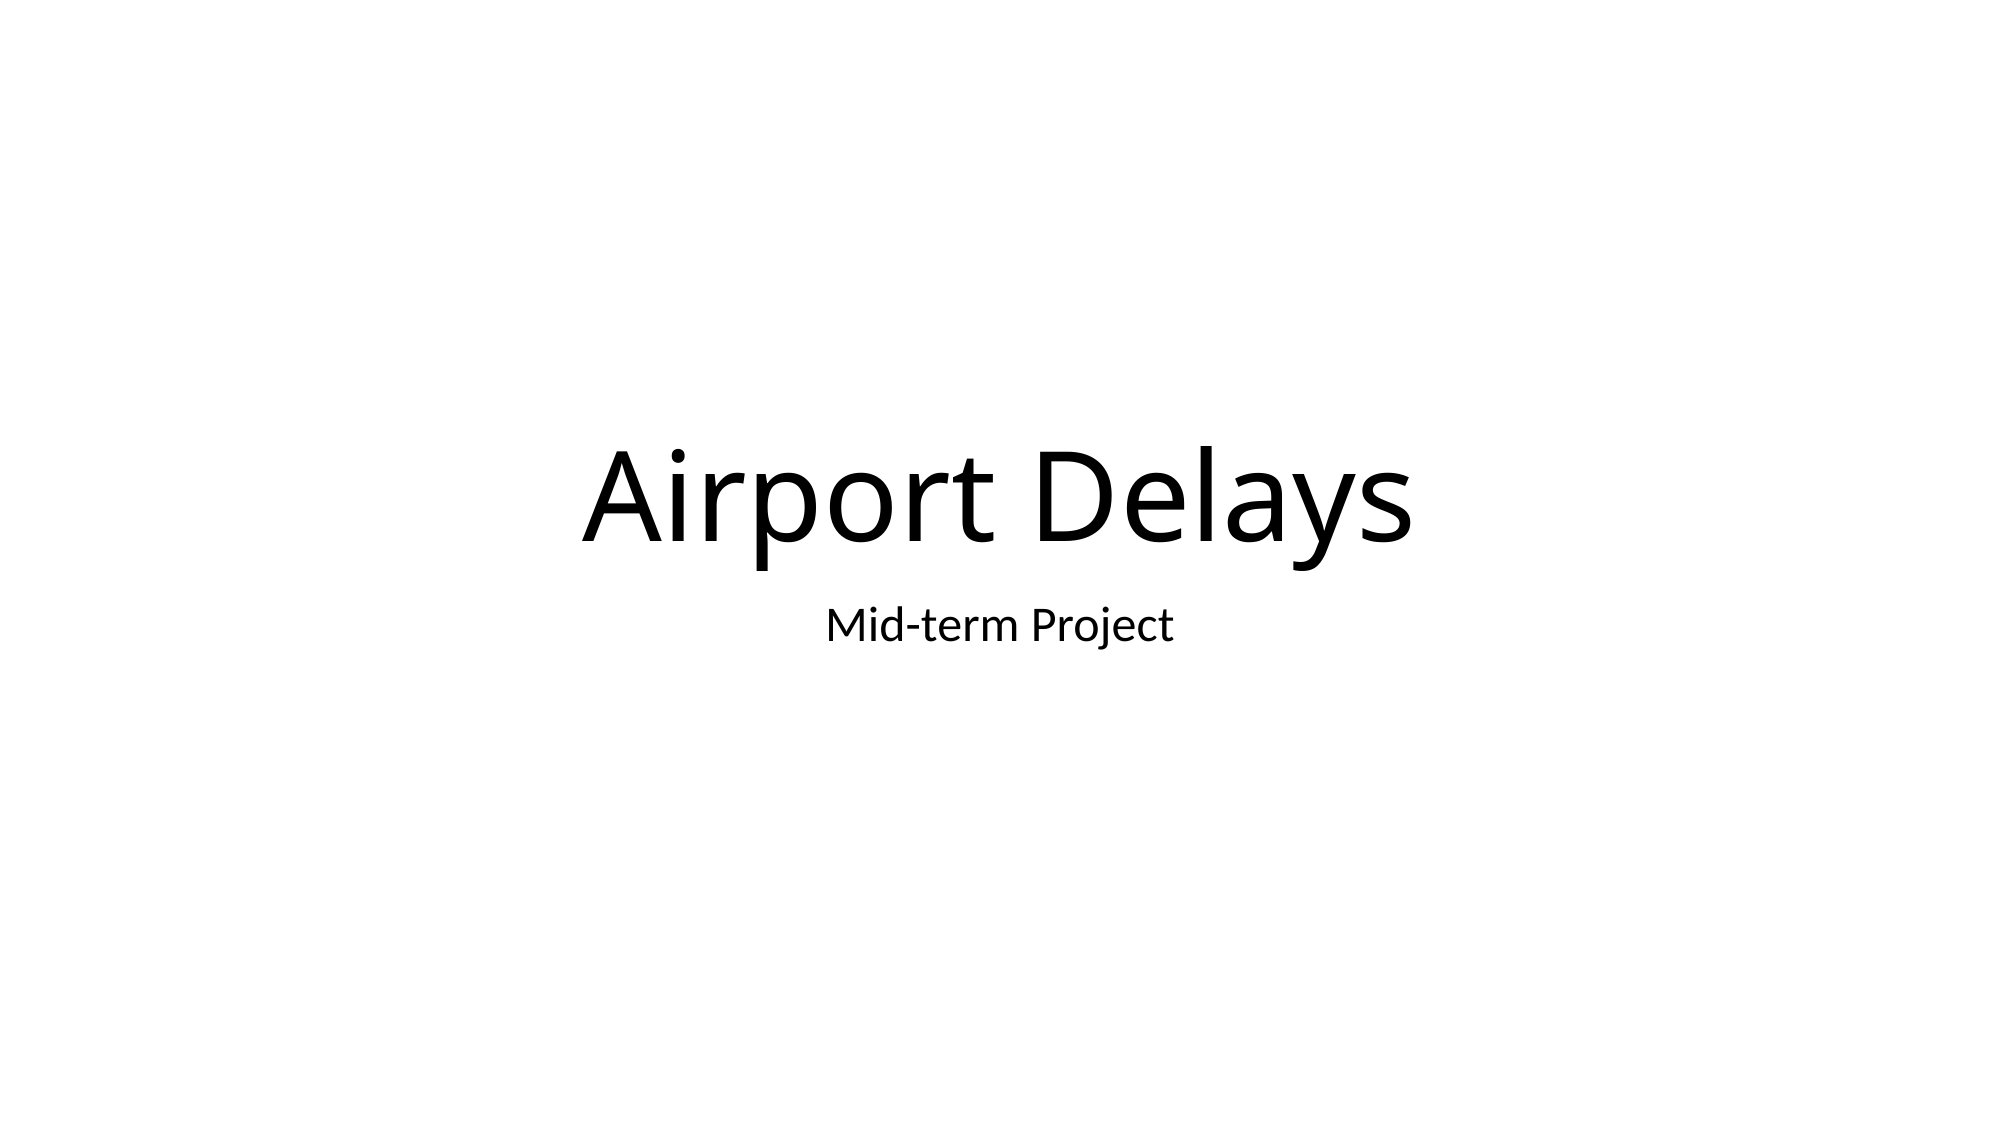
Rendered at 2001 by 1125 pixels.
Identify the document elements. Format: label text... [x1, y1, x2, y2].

subtitle Mid-term Project [249, 590, 1750, 863]
title Airport Delays [249, 184, 1750, 576]
